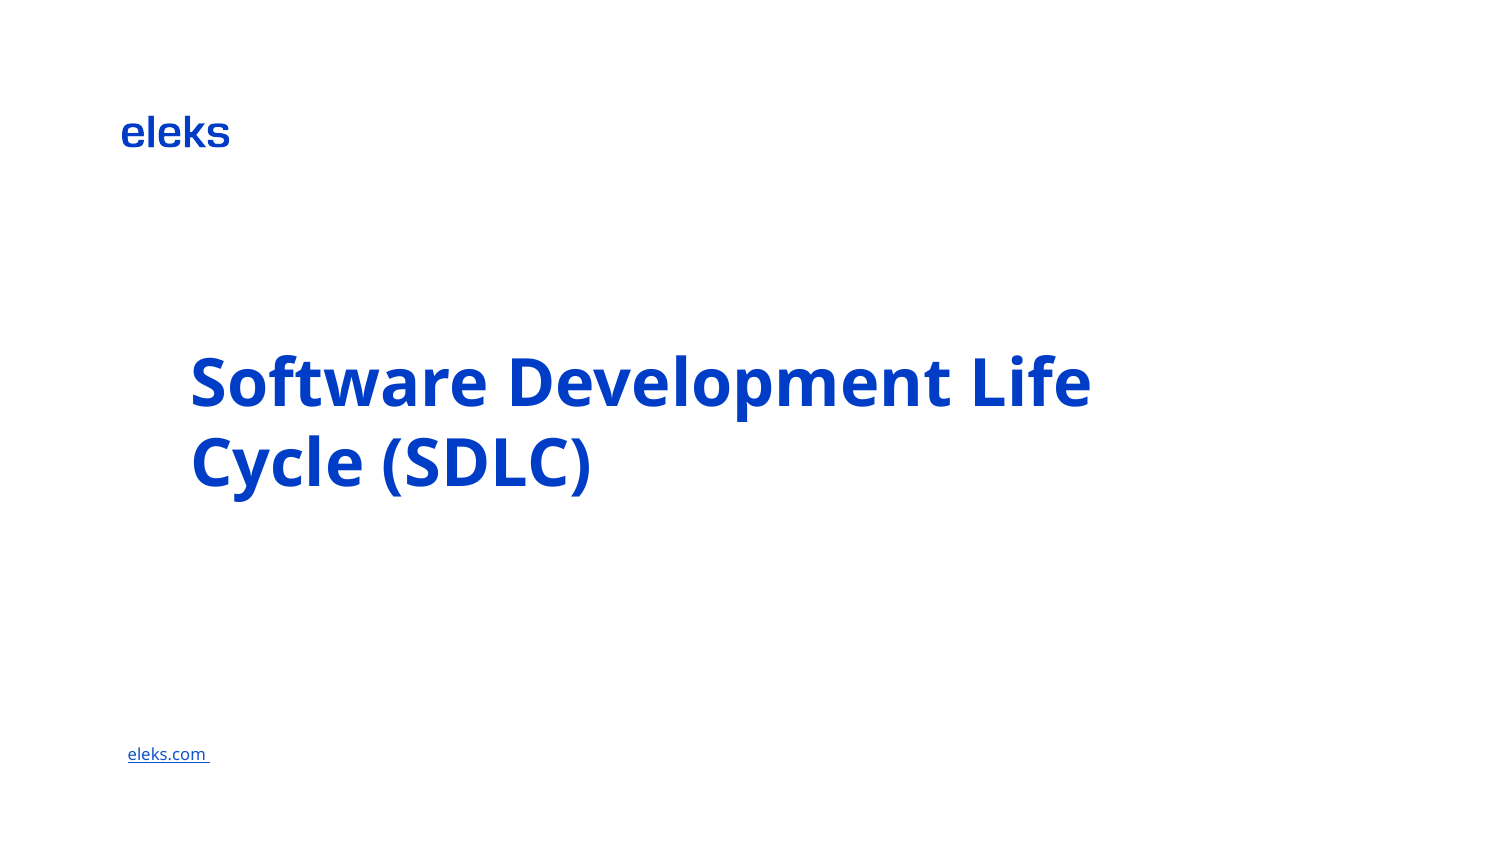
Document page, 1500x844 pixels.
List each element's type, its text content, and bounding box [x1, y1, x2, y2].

text_box eleks.com [112, 729, 305, 767]
text_box Software Development Life Cycle (SDLC) [175, 267, 1224, 515]
picture [112, 103, 239, 161]
